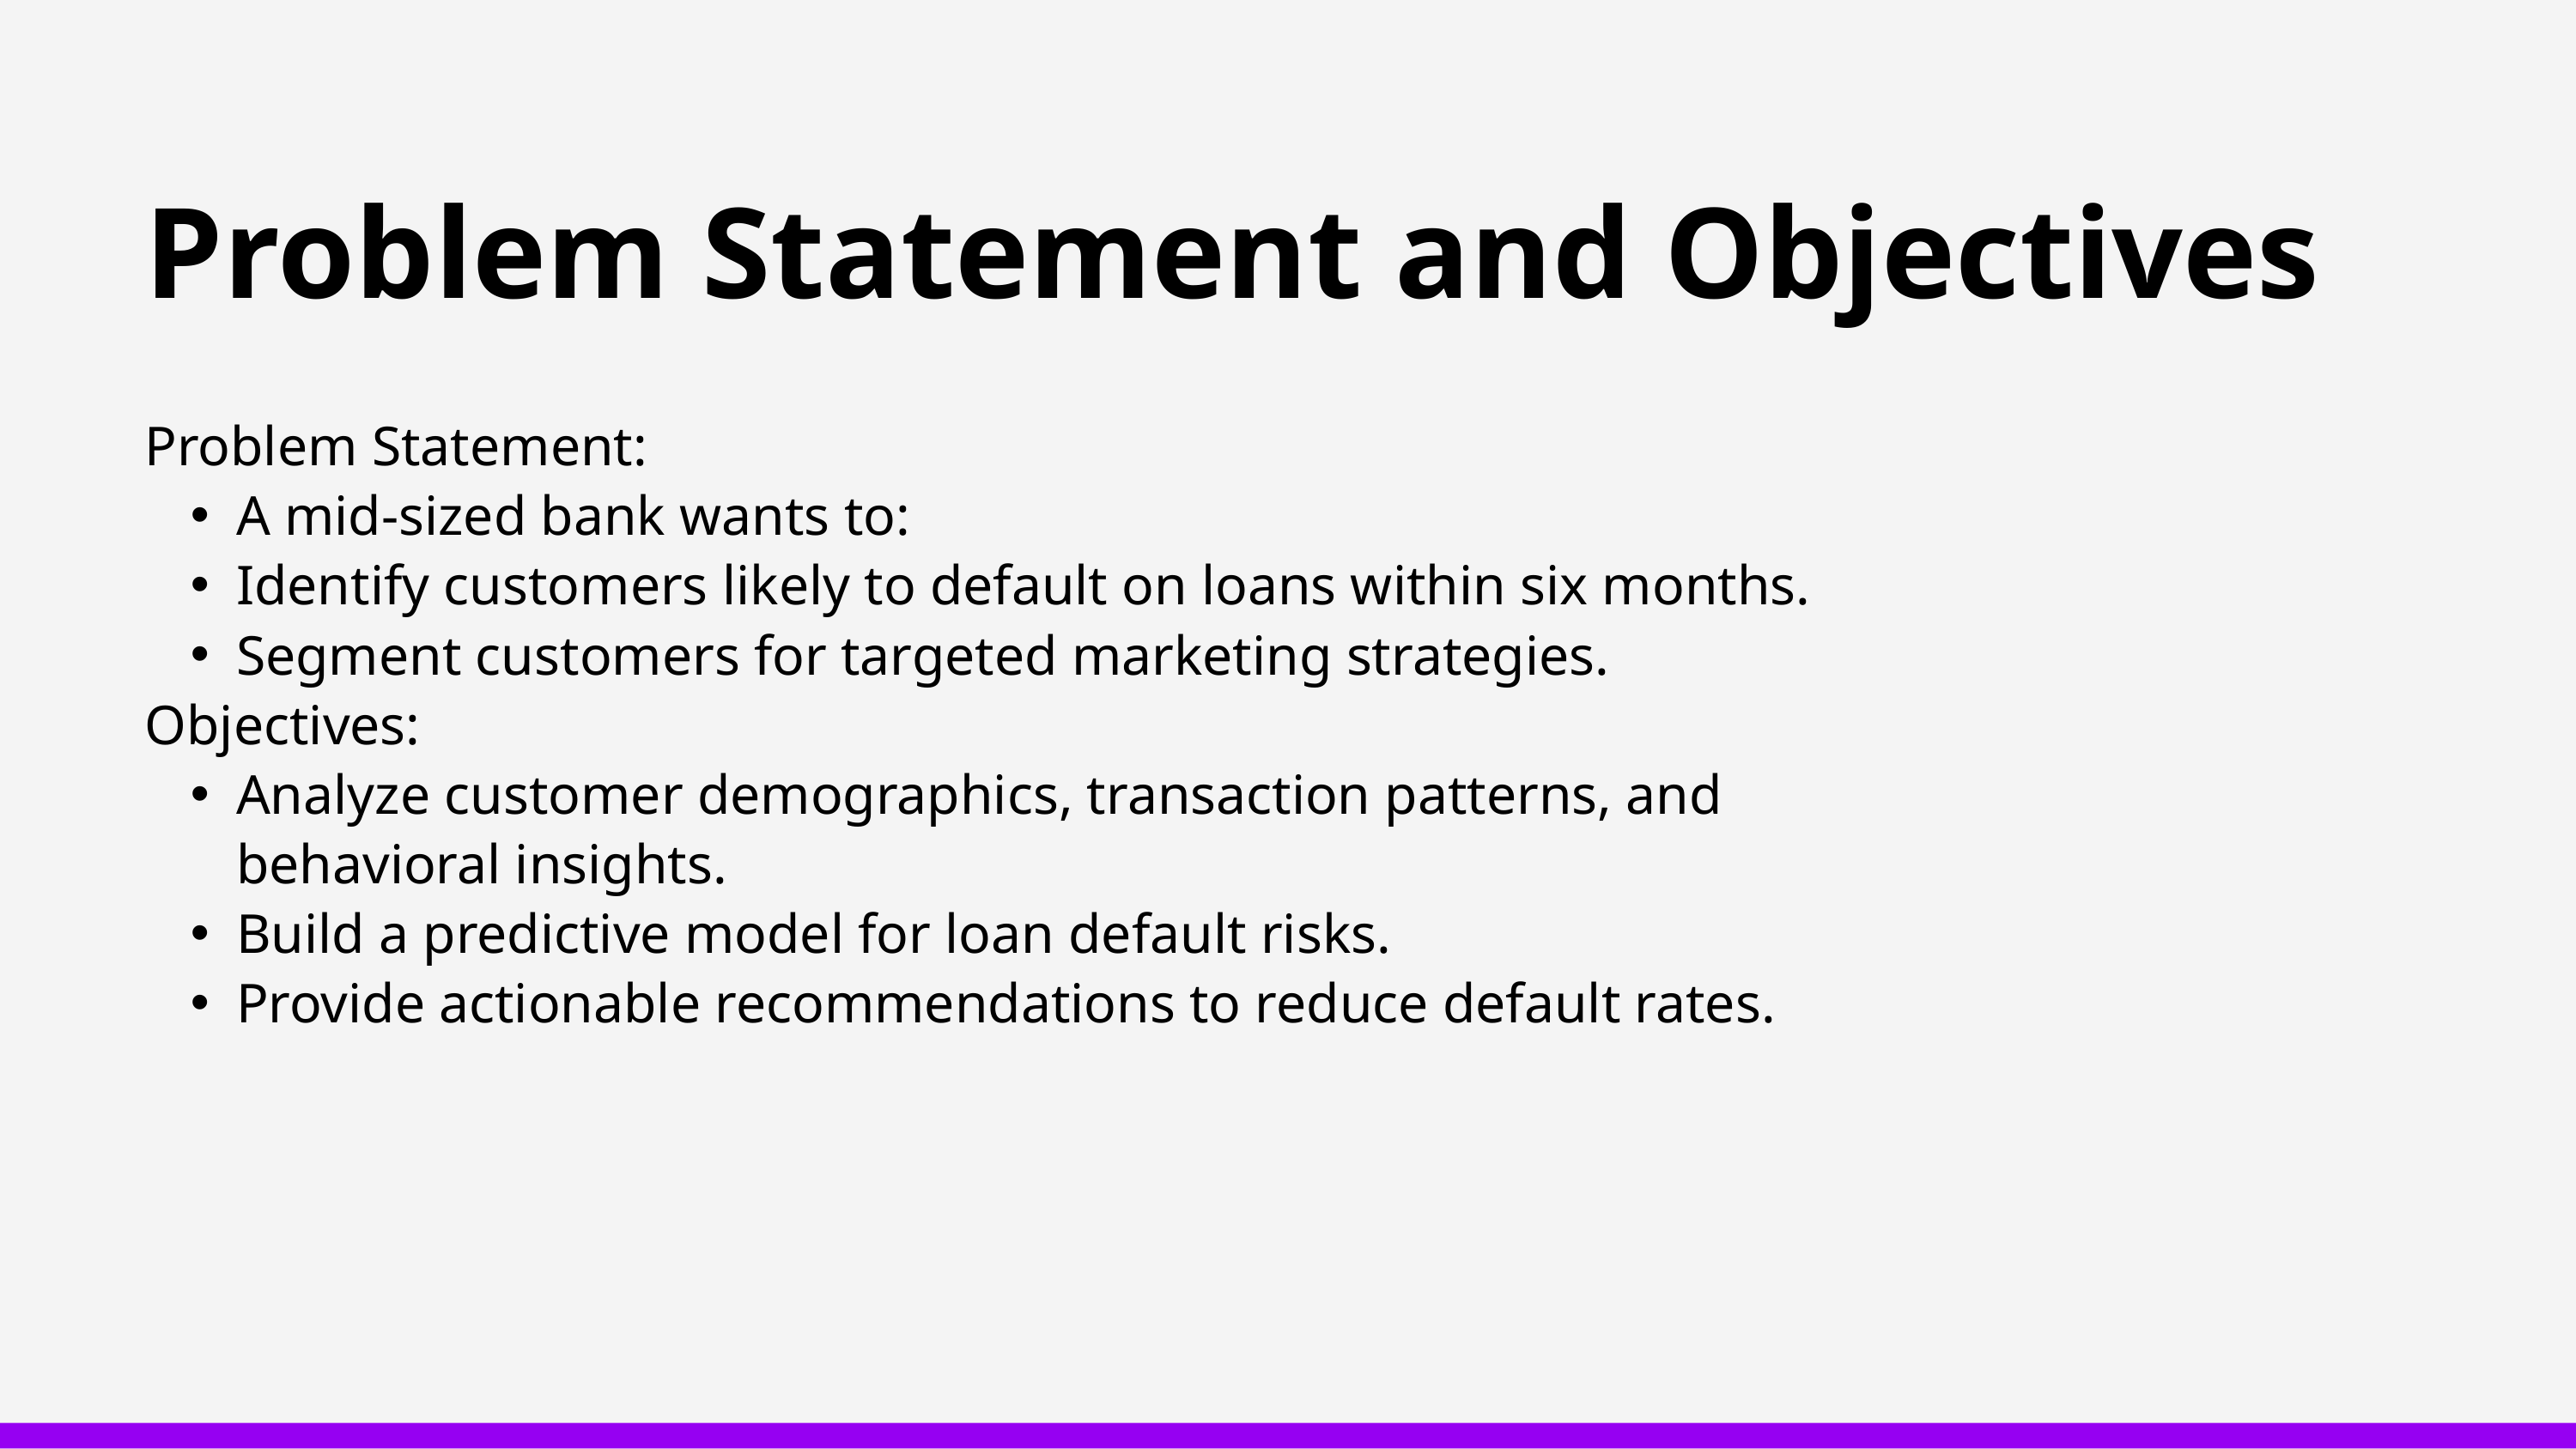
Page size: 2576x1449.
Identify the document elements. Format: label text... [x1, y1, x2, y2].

text_box [0, 1422, 2576, 1449]
text_box Problem Statement: A mid-sized bank wants to: Identify customers likely to default on loans within six months. Segment customers for targeted marketing strategies. Objectives: Analyze customer demographics, transaction patterns, and behavioral insights. Build a predictive model for loan default risks. Provide actionable recommendations to reduce default rates. [144, 406, 1915, 1104]
text_box Problem Statement and Objectives [144, 173, 2432, 324]
